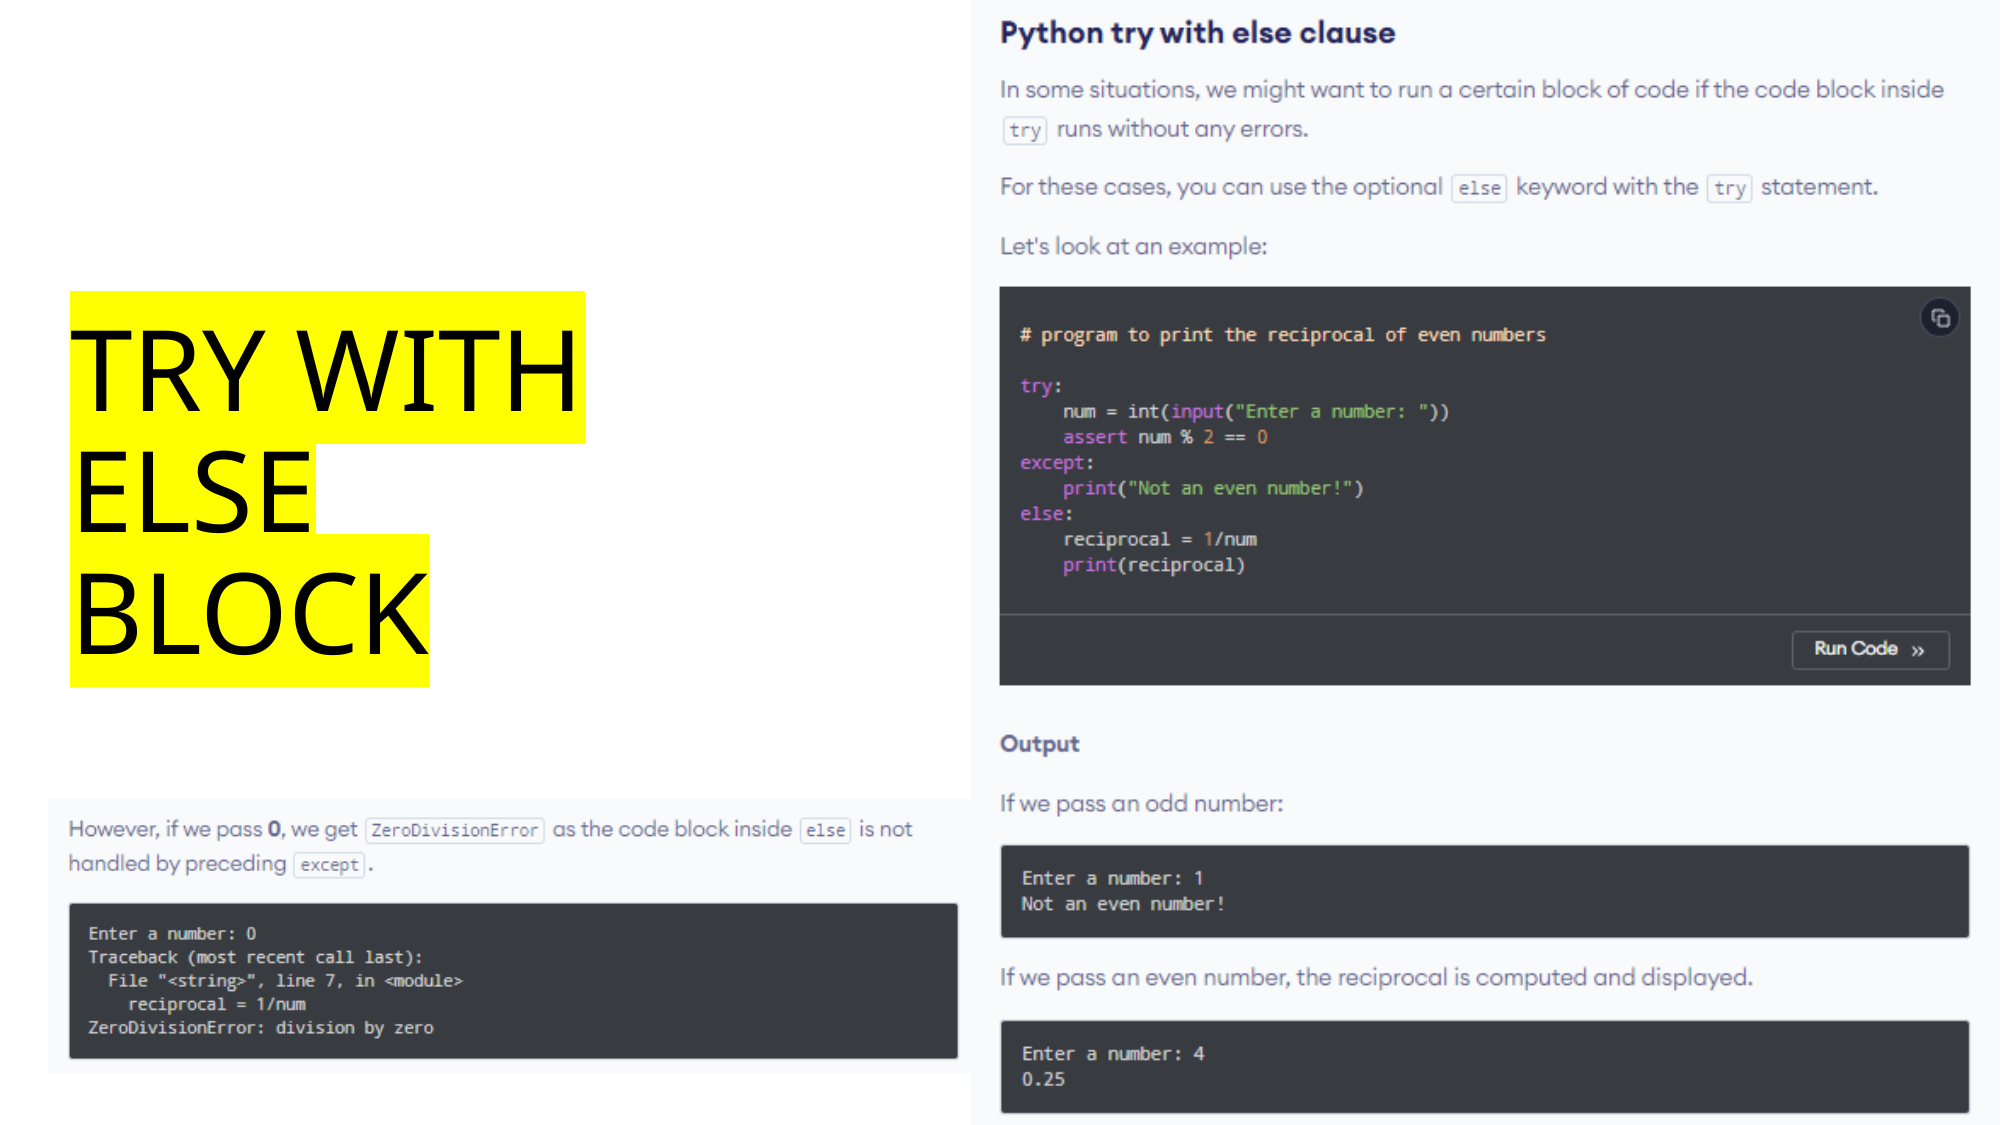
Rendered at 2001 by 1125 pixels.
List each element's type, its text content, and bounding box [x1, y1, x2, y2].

title Try with else block [55, 364, 679, 629]
picture [48, 799, 972, 1073]
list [975, 3, 1998, 1125]
